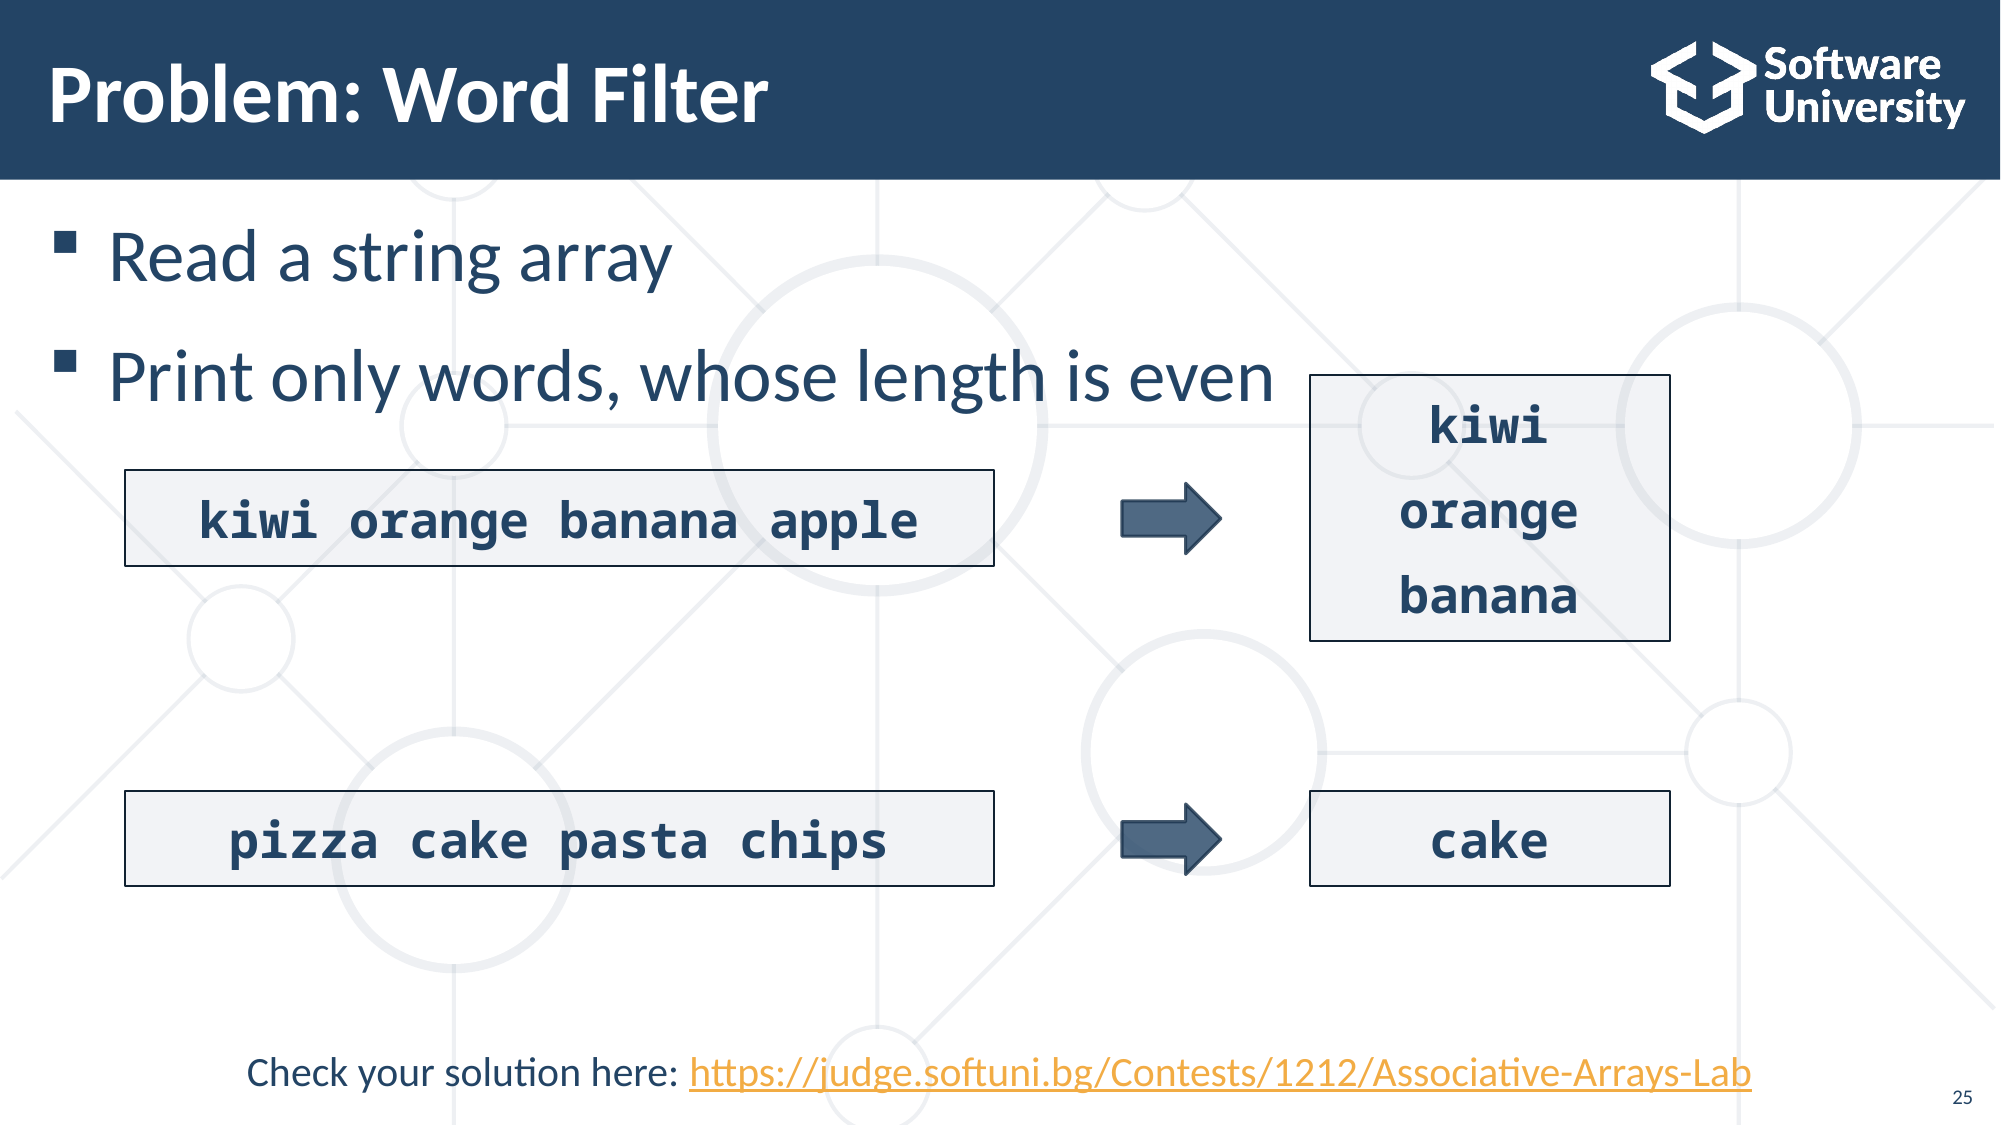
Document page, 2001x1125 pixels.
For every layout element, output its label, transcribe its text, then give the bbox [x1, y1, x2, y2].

title Problem: Word Filter [31, 16, 1625, 162]
text_box Check your solution here: https://judge.softuni.bg/Contests/1212/Associative-Arrays-Lab [130, 1036, 1869, 1102]
picture [1651, 41, 1966, 134]
text_box pizza cake pasta chips [125, 791, 994, 887]
text_box kiwi orange banana [1309, 375, 1670, 641]
text_box [1119, 481, 1224, 556]
slide_number 25 [1927, 1067, 1989, 1117]
text_box [1119, 802, 1224, 877]
list Read a string array Print only words, whose length is even [31, 196, 1970, 1104]
text_box kiwi orange banana apple [125, 470, 994, 566]
text_box cake [1309, 791, 1670, 887]
